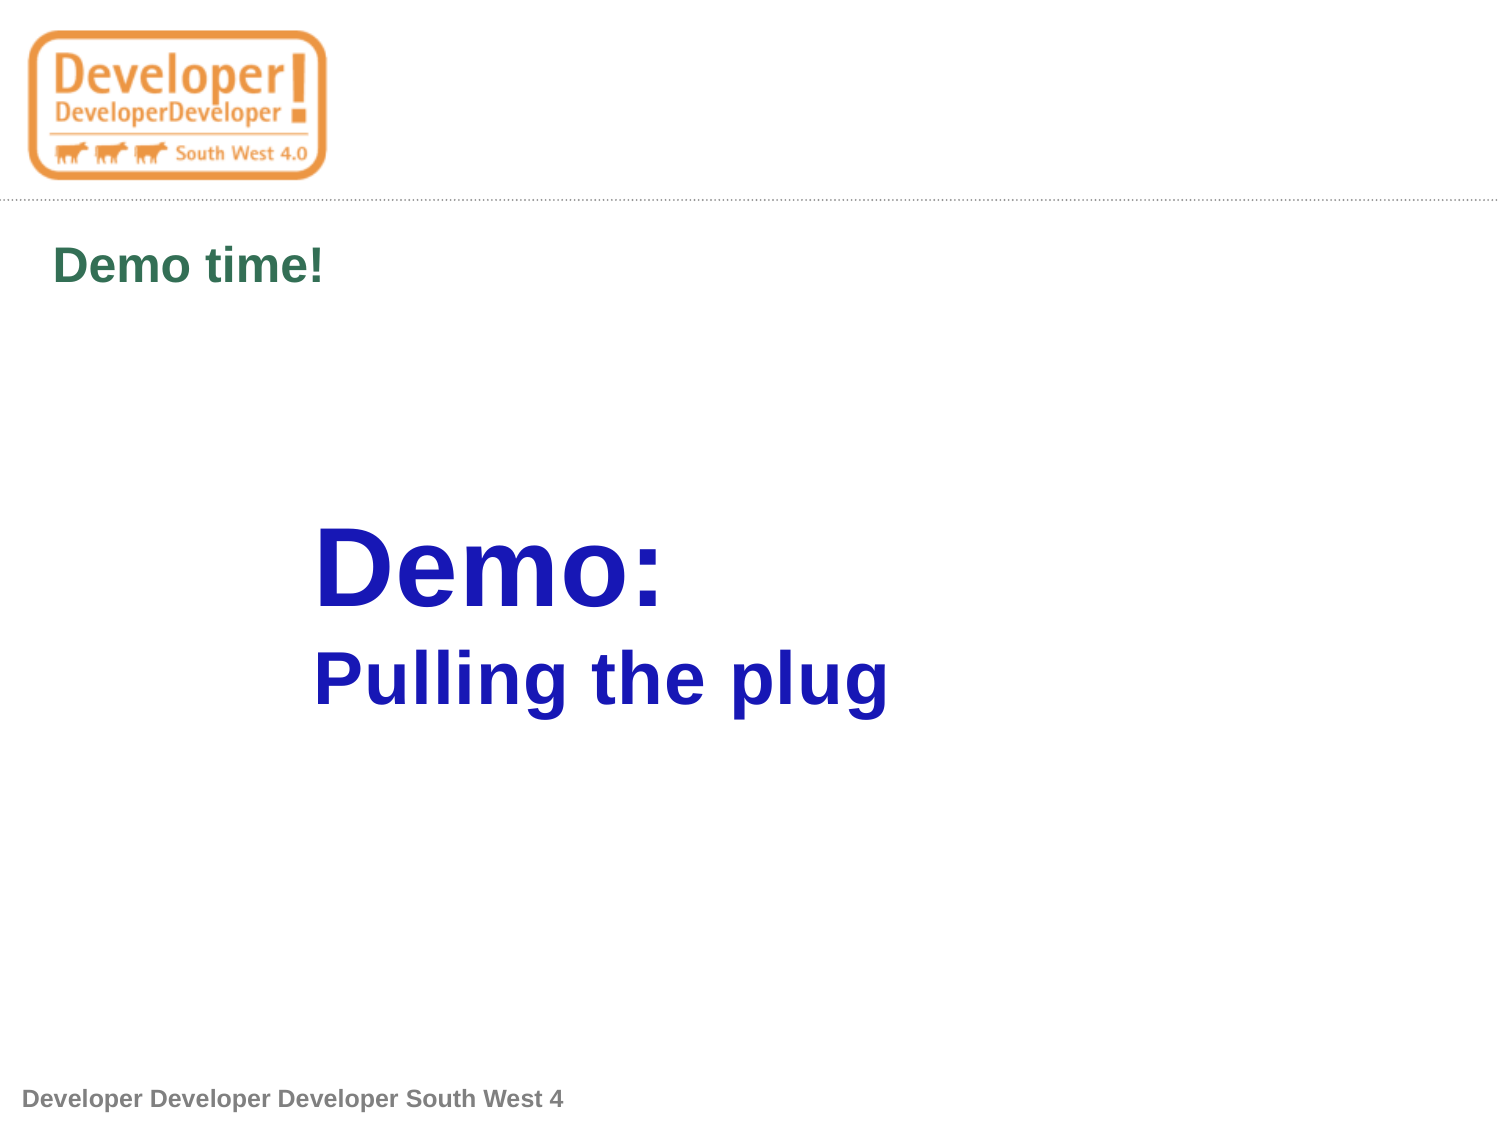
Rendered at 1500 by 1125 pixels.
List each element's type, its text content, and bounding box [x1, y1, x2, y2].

picture [17, 26, 337, 185]
title Demo time! [37, 212, 1463, 313]
text_box Demo: Pulling the plug [298, 486, 907, 727]
